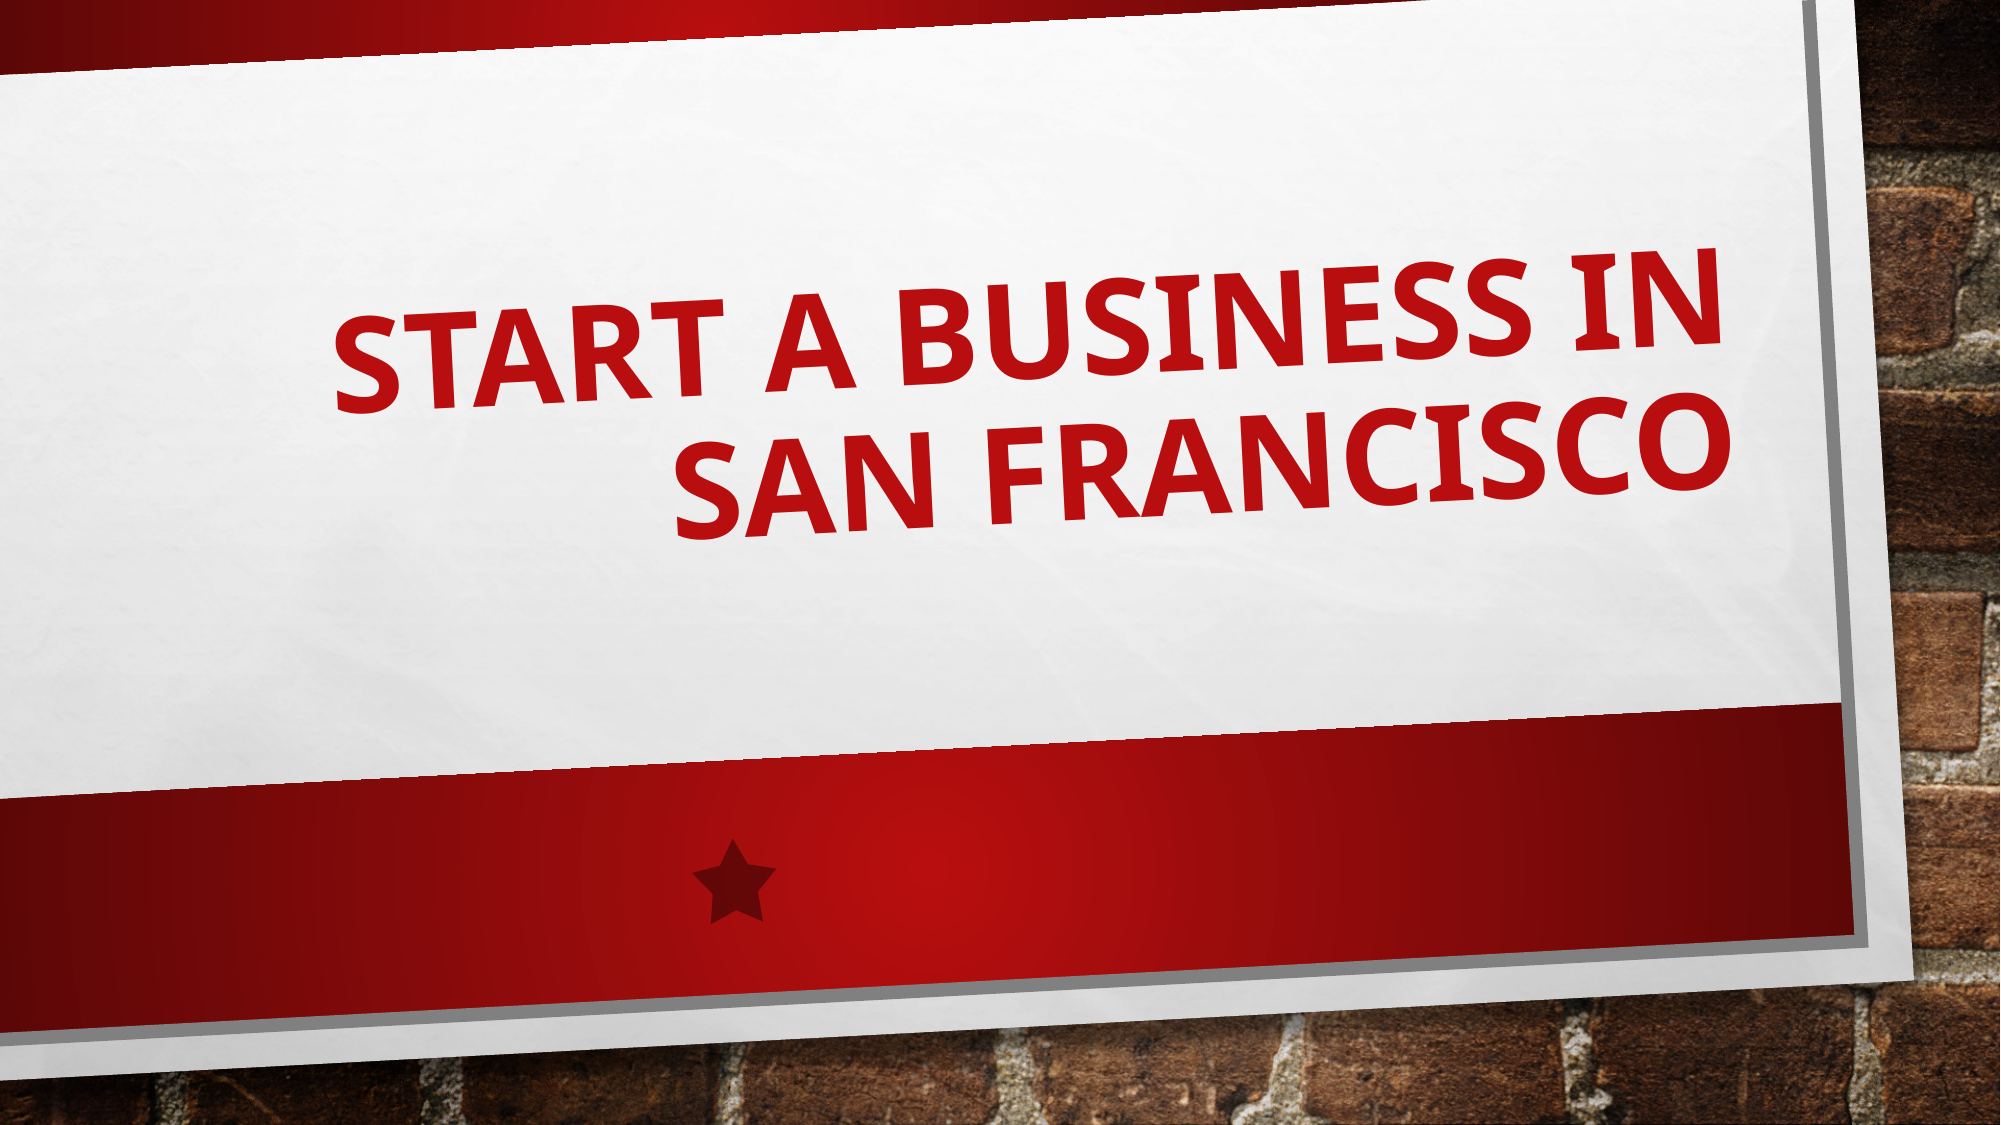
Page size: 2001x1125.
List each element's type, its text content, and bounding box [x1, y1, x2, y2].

picture [0, 0, 2000, 1125]
title Start a business in San Francisco [135, 67, 1758, 605]
